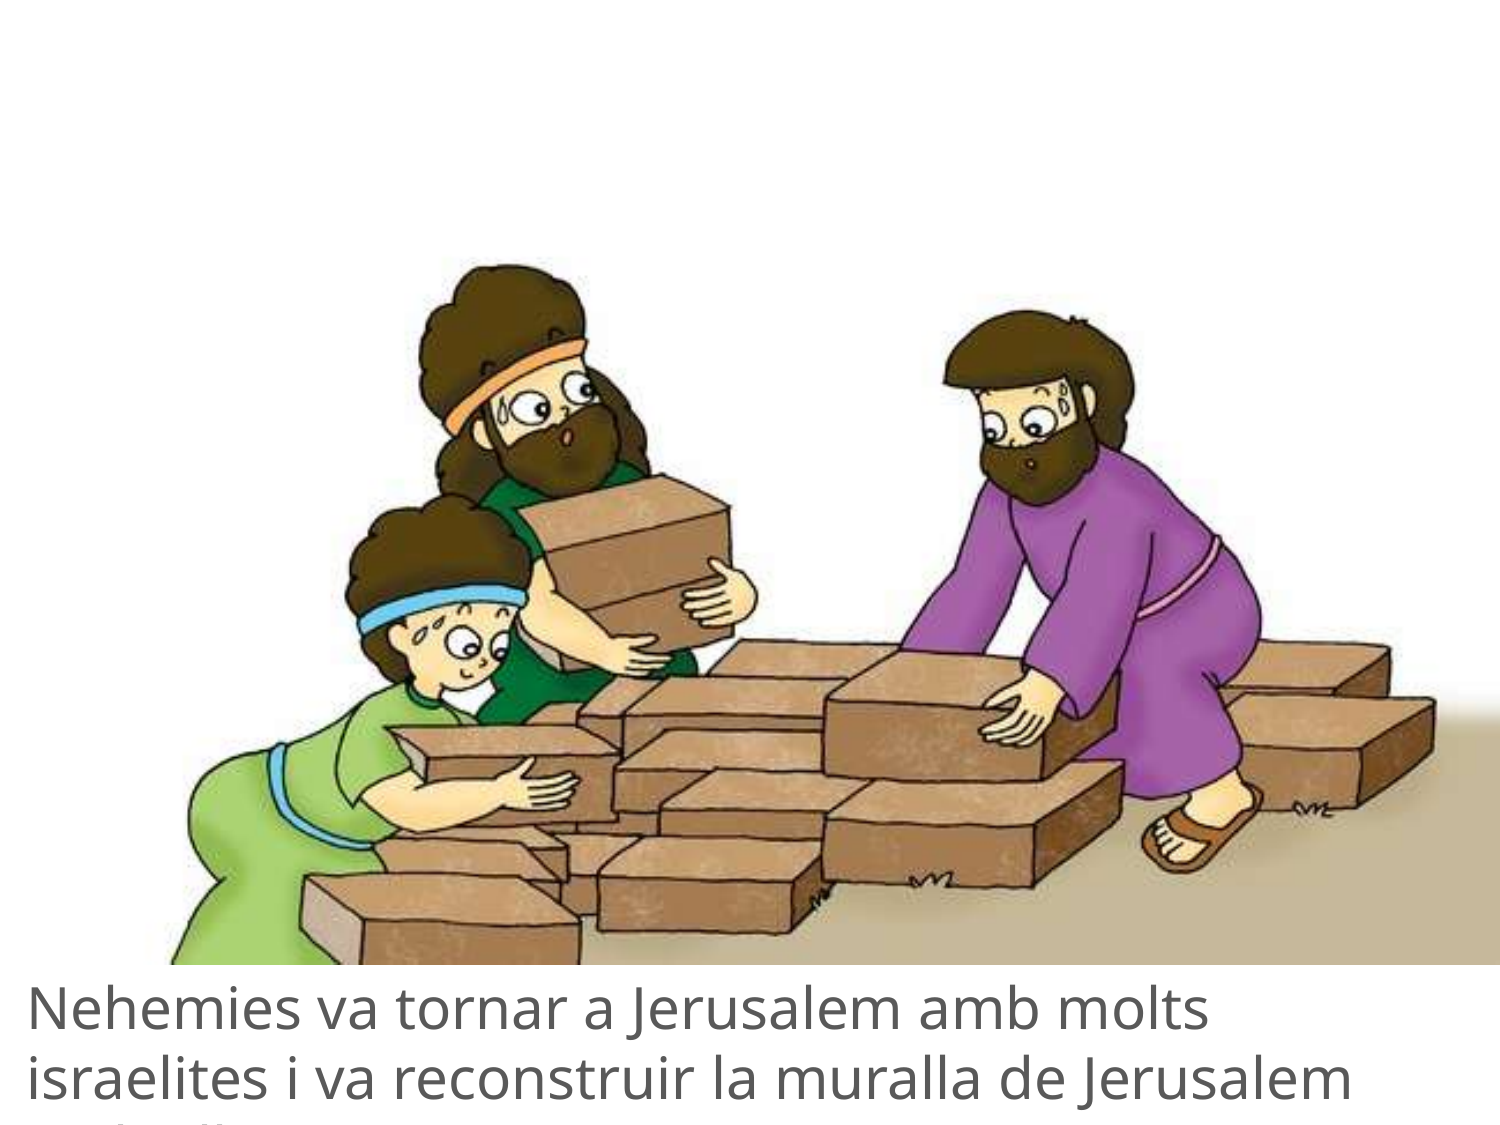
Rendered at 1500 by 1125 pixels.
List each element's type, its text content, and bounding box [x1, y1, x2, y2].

picture [0, 0, 1500, 965]
text_box Nehemies va tornar a Jerusalem amb molts israelites i va reconstruir la muralla de Jerusalem amb ells. [11, 973, 1483, 1125]
